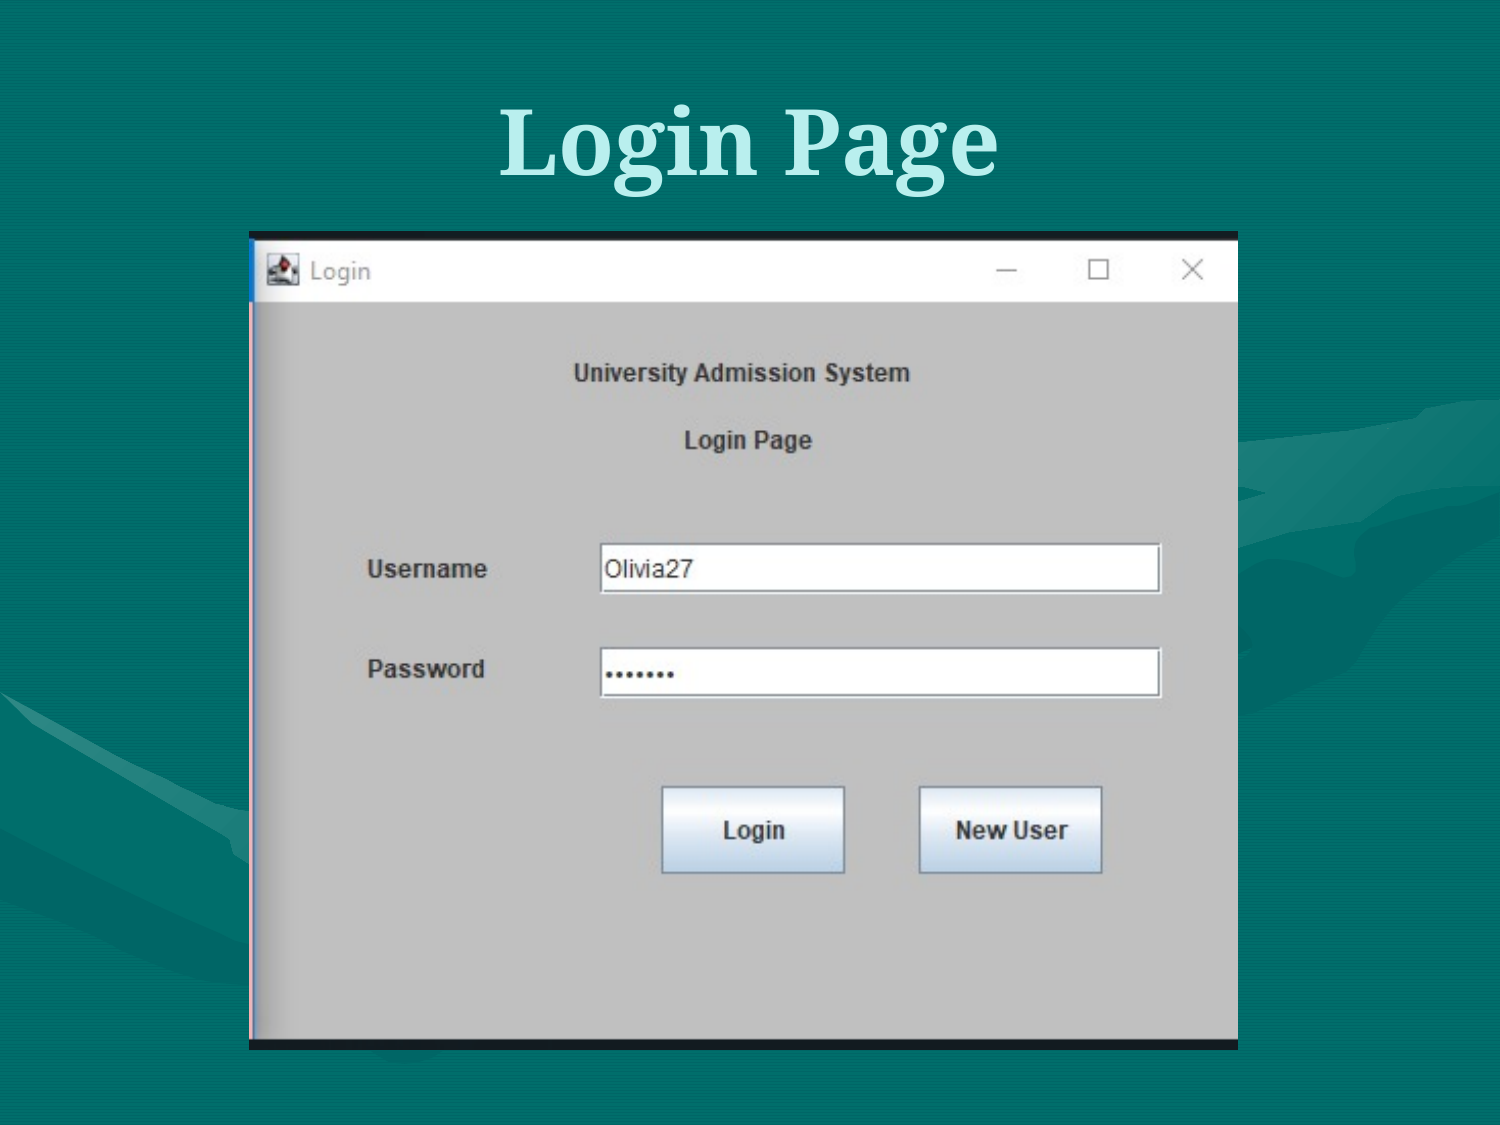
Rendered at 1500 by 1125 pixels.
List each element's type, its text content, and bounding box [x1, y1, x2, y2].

picture [249, 231, 1238, 1051]
title Login Page [75, 45, 1425, 233]
